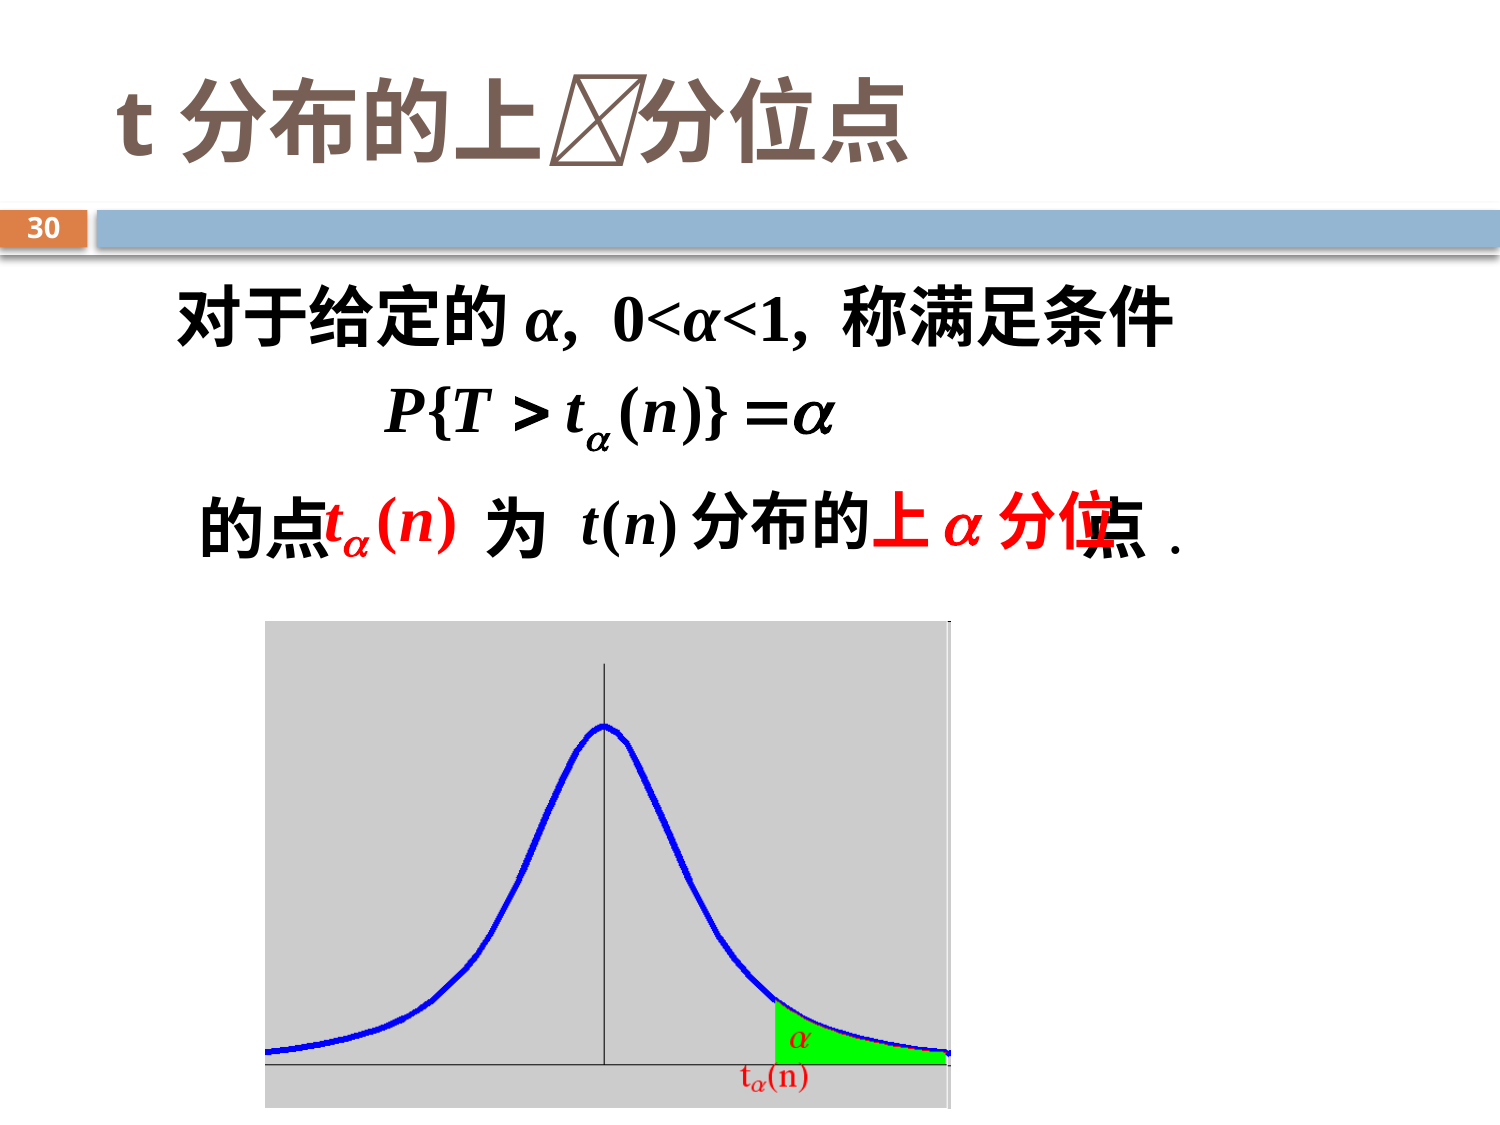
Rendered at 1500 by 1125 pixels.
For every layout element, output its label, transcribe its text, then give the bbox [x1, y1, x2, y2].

text_box 对于给定的α, 0<α<1, 称满足条件 [160, 267, 1191, 362]
slide_number 30 [0, 208, 88, 249]
picture [265, 621, 951, 1110]
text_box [371, 361, 850, 467]
title t分布的上分位点 [100, 37, 1438, 200]
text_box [158, 479, 1225, 576]
